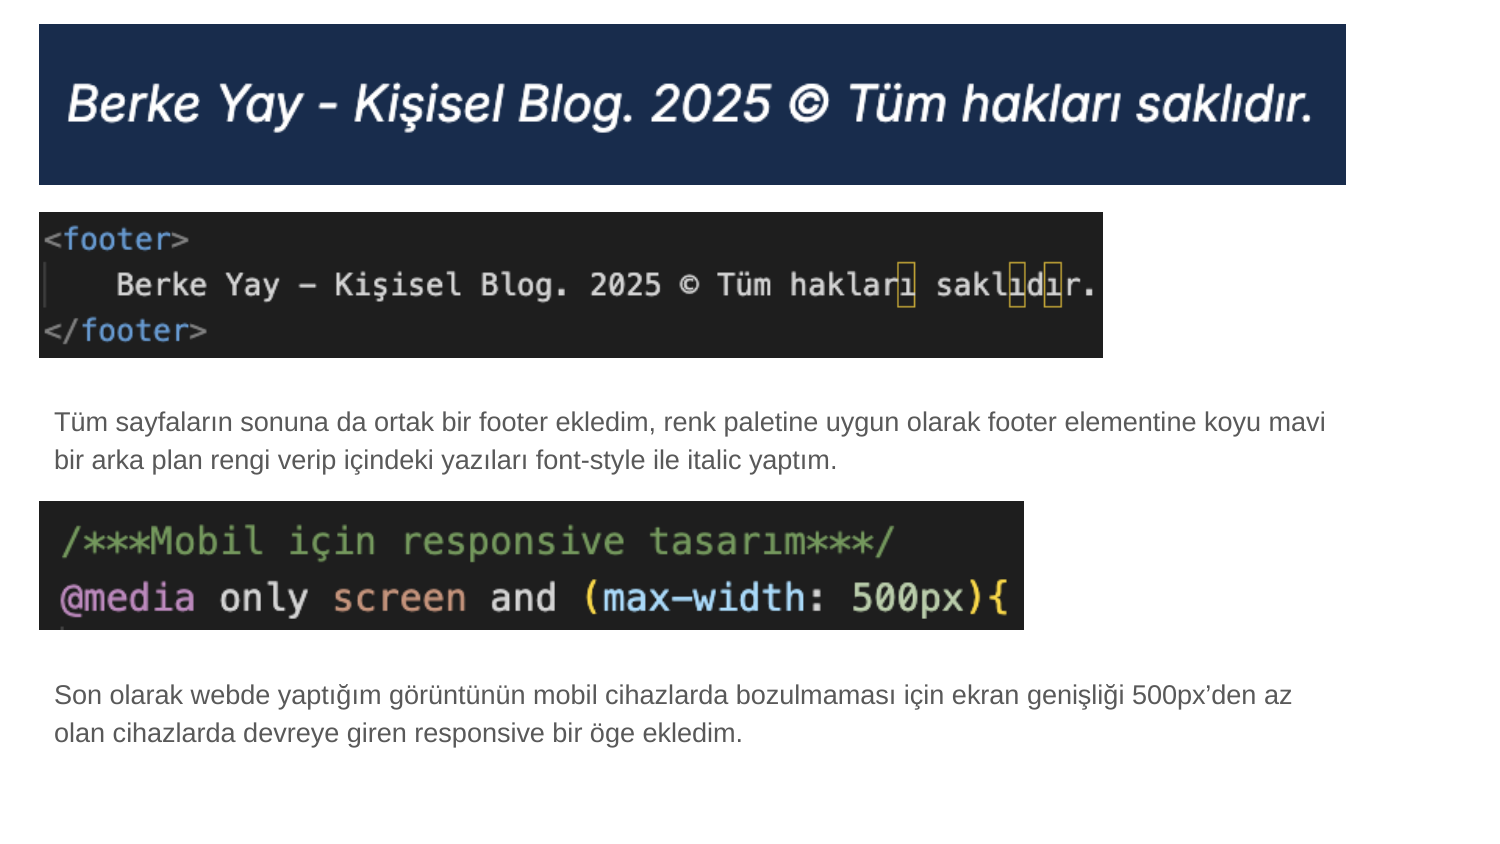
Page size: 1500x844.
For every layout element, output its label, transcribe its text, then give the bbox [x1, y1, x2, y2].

picture [38, 501, 1024, 631]
text_box Son olarak webde yaptığım görüntünün mobil cihazlarda bozulmaması için ekran genişliği 500px’den az olan cihazlarda devreye giren responsive bir öge ekledim. [39, 657, 1346, 763]
text_box Tüm sayfaların sonuna da ortak bir footer ekledim, renk paletine uygun olarak footer elementine koyu mavi bir arka plan rengi verip içindeki yazıları font-style ile italic yaptım. [39, 384, 1346, 490]
picture [38, 211, 1103, 358]
picture [38, 24, 1346, 185]
